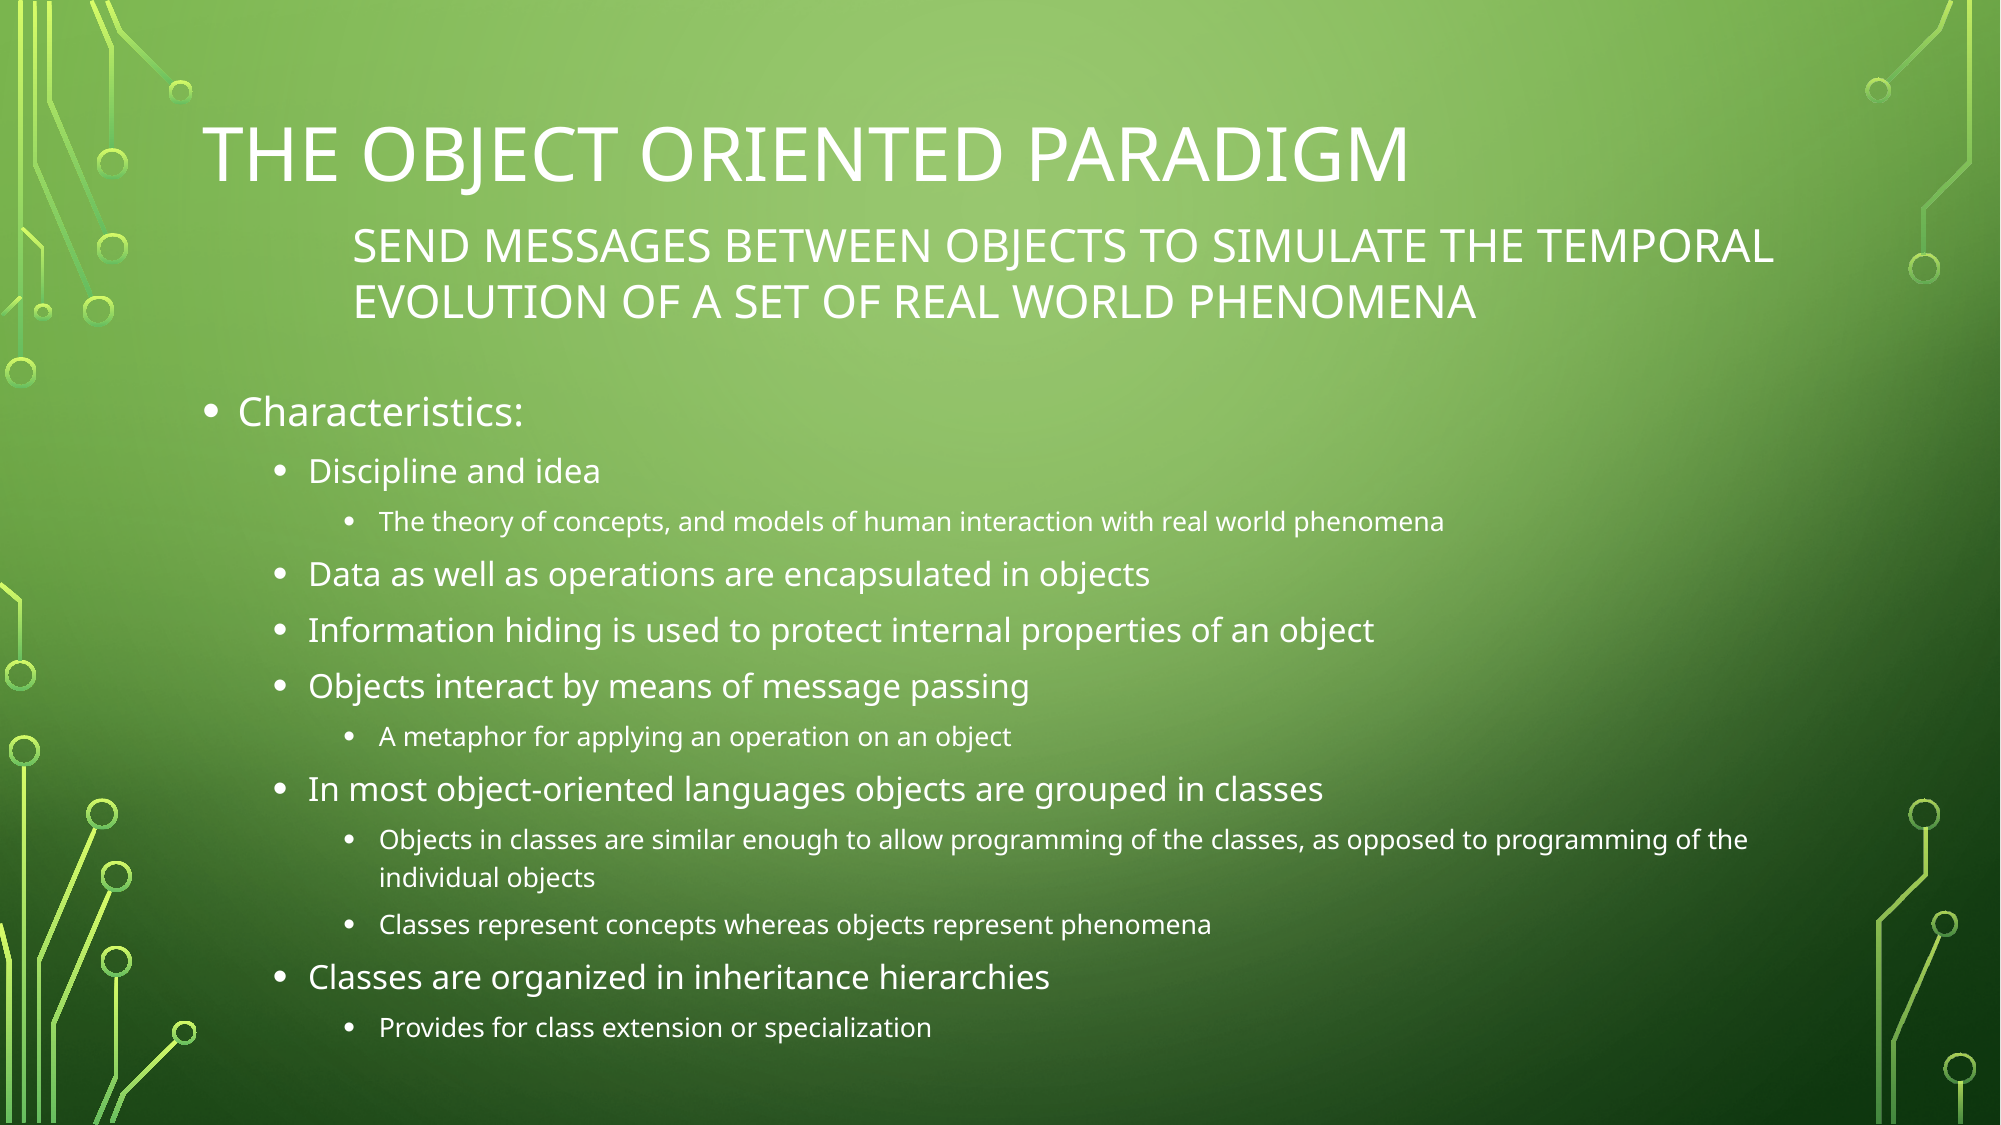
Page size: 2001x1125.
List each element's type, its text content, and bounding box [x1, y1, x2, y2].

list Characteristics: Discipline and idea The theory of concepts, and models of human interaction with real world phenomena Data as well as operations are encapsulated in objects Information hiding is used to protect internal properties of an object Objects interact by means of message passing A metaphor for applying an operation on an object In most object-oriented languages objects are grouped in classes Objects in classes are similar enough to allow programming of the classes, as opposed to programming of the individual objects Classes represent concepts whereas objects represent phenomena Classes are organized in inheritance hierarchies Provides for class extension or specialization [187, 369, 1813, 1055]
title The object oriented Paradigm Send messages between objects to simulate the temporal evolution of a set of real world phenomena [187, 101, 1813, 344]
